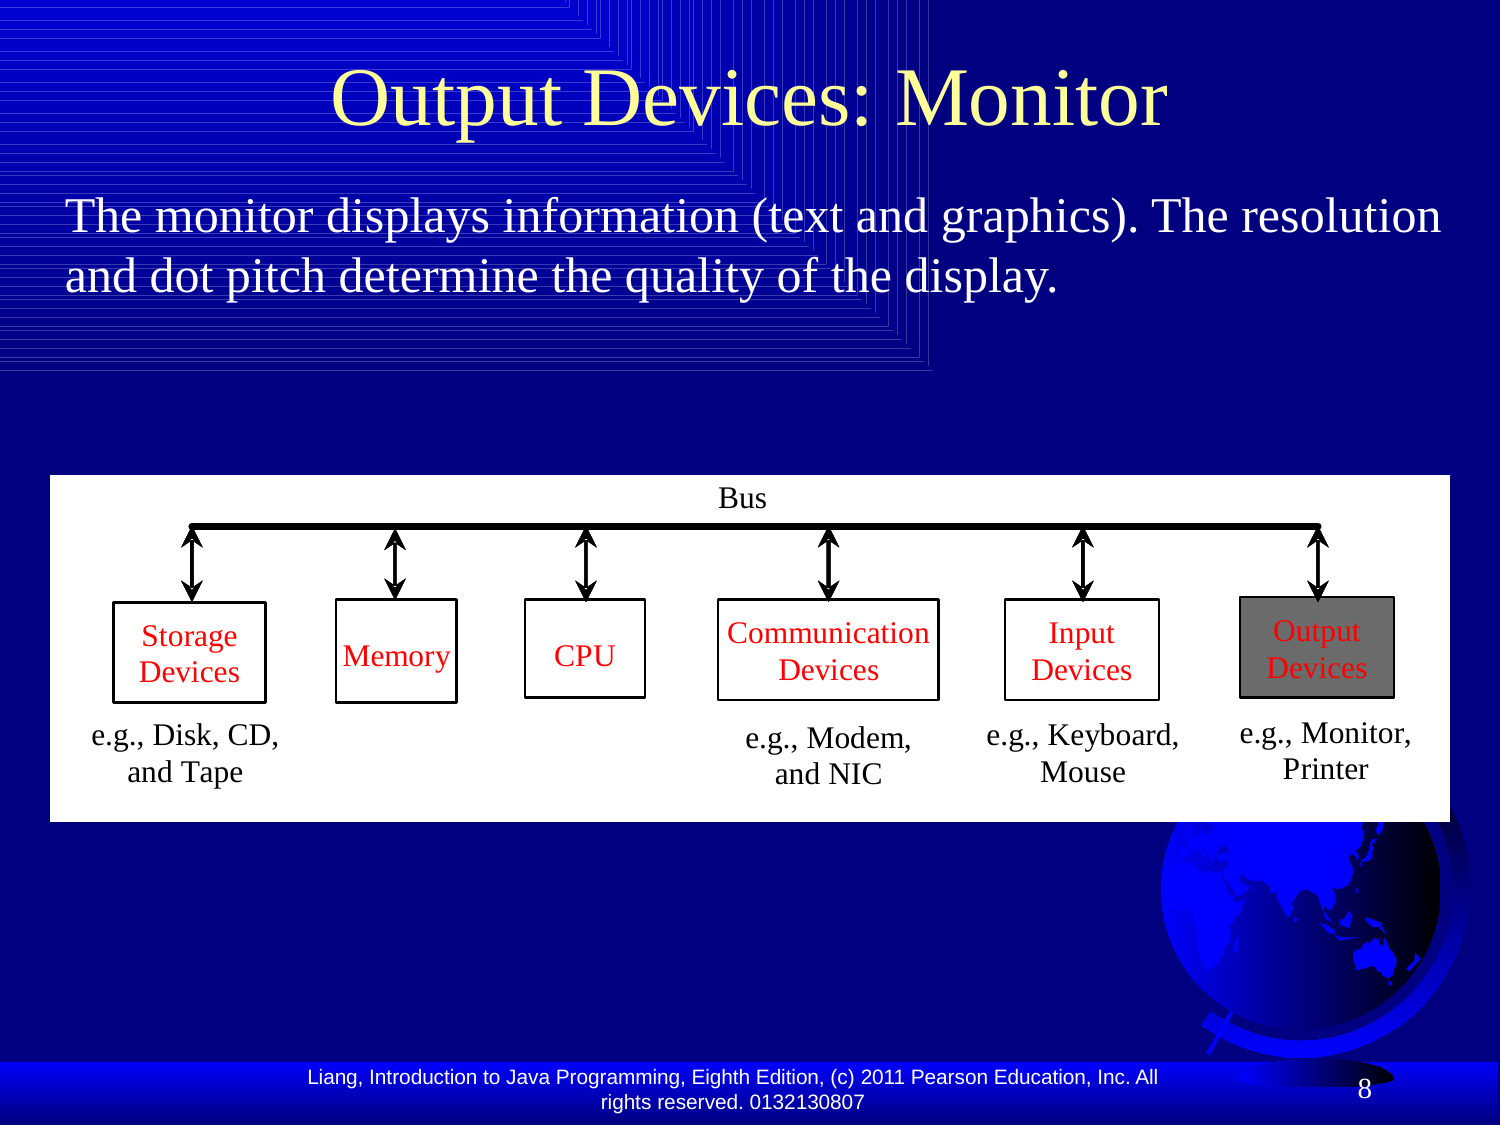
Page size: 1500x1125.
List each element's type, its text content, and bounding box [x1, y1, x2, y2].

text_box The monitor displays information (text and graphics). The resolution and dot pitch determine the quality of the display. [49, 174, 1463, 310]
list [49, 474, 1450, 823]
slide_number 8 [1074, 1049, 1388, 1125]
title Output Devices: Monitor [112, 46, 1388, 138]
